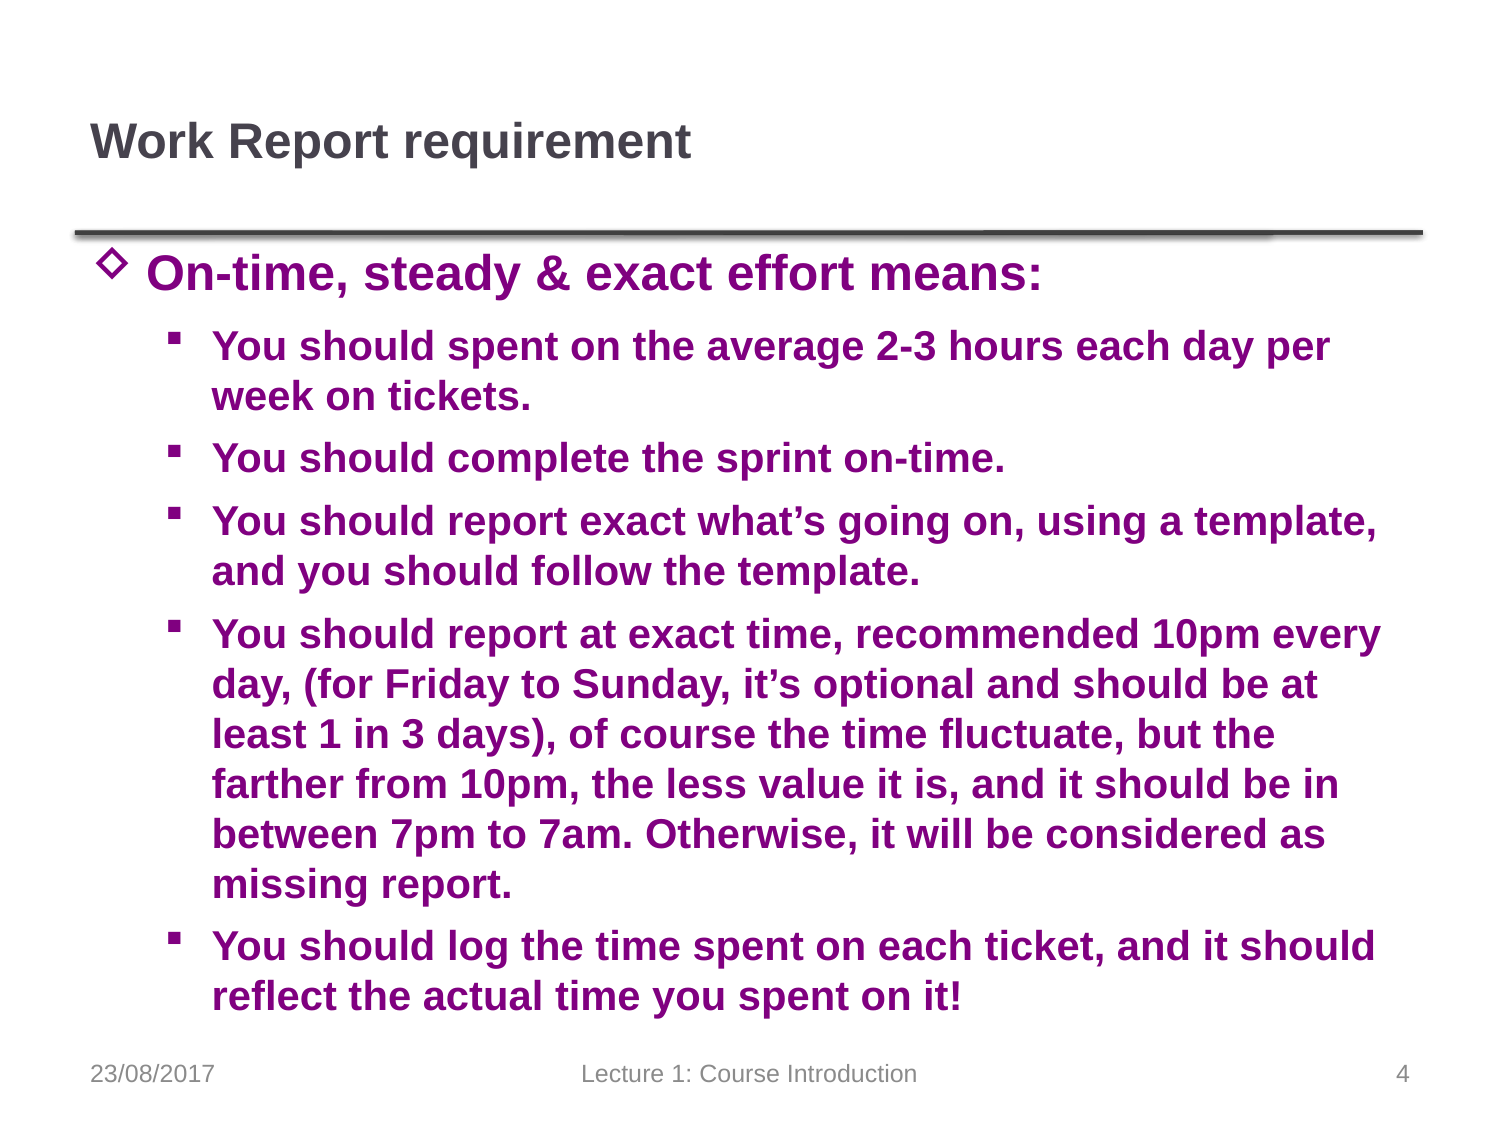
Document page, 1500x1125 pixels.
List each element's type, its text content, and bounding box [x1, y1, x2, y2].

list On-time, steady & exact effort means: You should spent on the average 2-3 hours each day per week on tickets. You should complete the sprint on-time. You should report exact what’s going on, using a template, and you should follow the template. You should report at exact time, recommended 10pm every day, (for Friday to Sunday, it’s optional and should be at least 1 in 3 days), of course the time fluctuate, but the farther from 10pm, the less value it is, and it should be in between 7pm to 7am. Otherwise, it will be considered as missing report. You should log the time spent on each ticket, and it should reflect the actual time you spent on it! [75, 232, 1425, 1043]
slide_number 4 [1074, 1042, 1425, 1103]
footer Lecture 1: Course Introduction [512, 1042, 988, 1103]
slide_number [75, 1042, 425, 1103]
title Work Report requirement [74, 44, 1272, 233]
